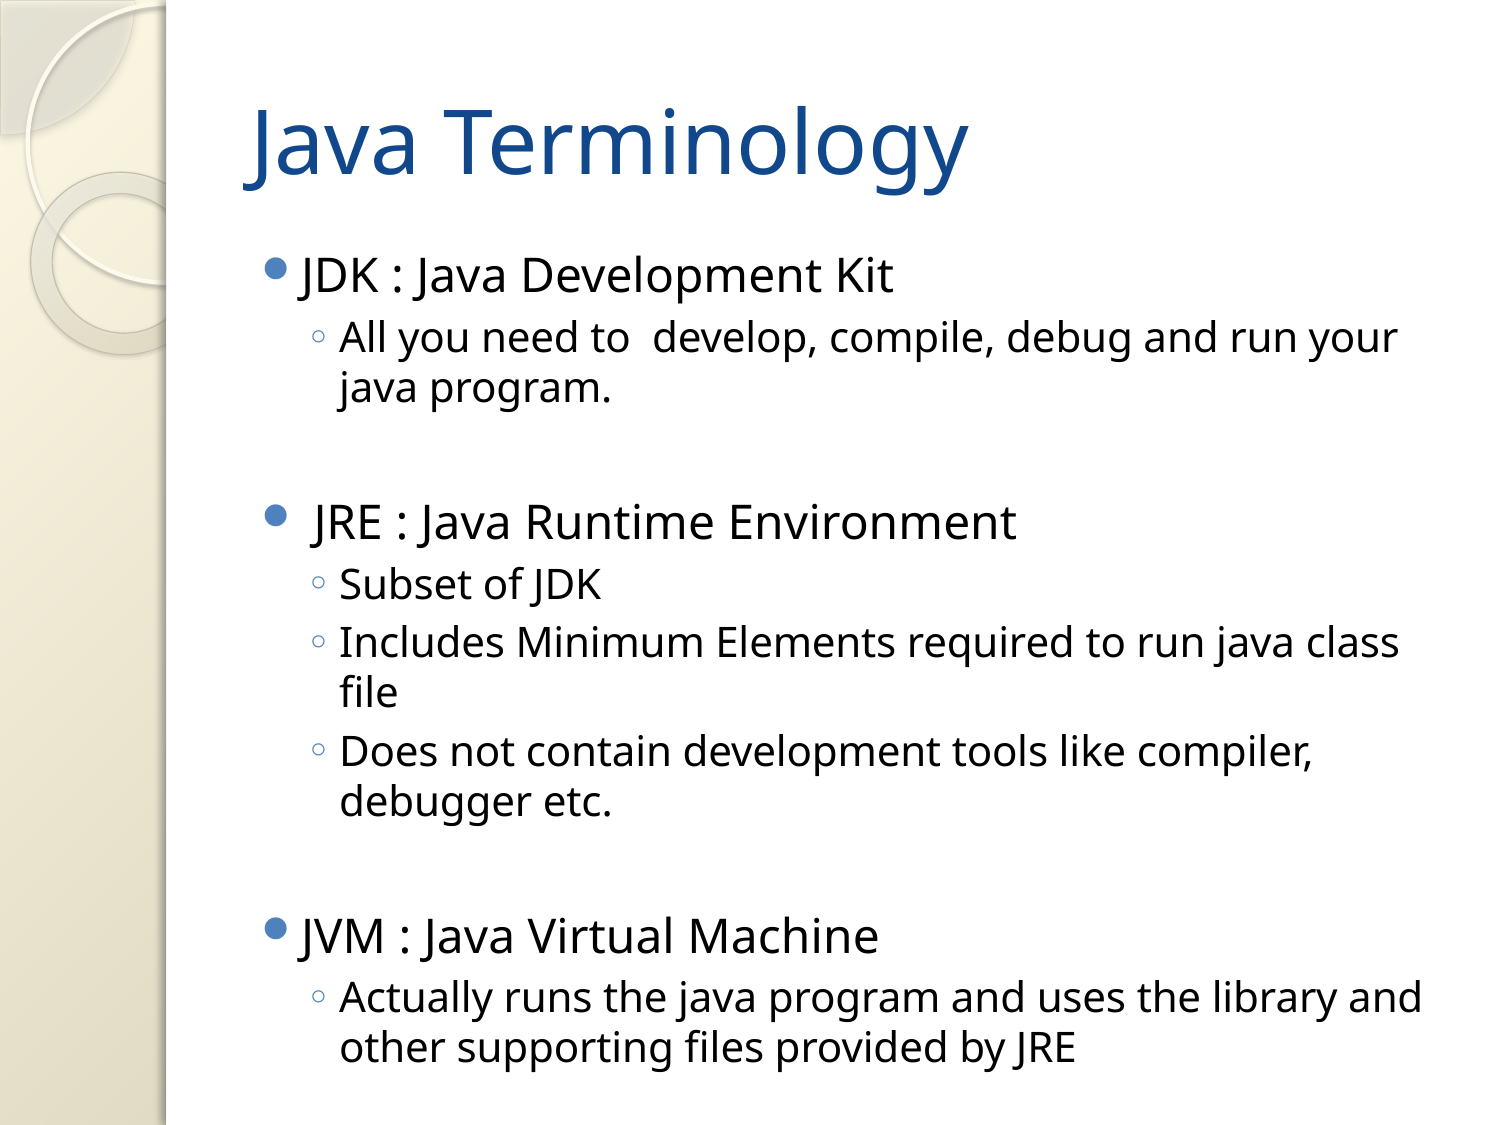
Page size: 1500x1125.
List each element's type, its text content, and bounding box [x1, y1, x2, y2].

list JDK : Java Development Kit All you need to develop, compile, debug and run your java program. JRE : Java Runtime Environment Subset of JDK Includes Minimum Elements required to run java class file Does not contain development tools like compiler, debugger etc. JVM : Java Virtual Machine Actually runs the java program and uses the library and other supporting files provided by JRE [235, 237, 1466, 1080]
title Java Terminology [235, 45, 1466, 233]
